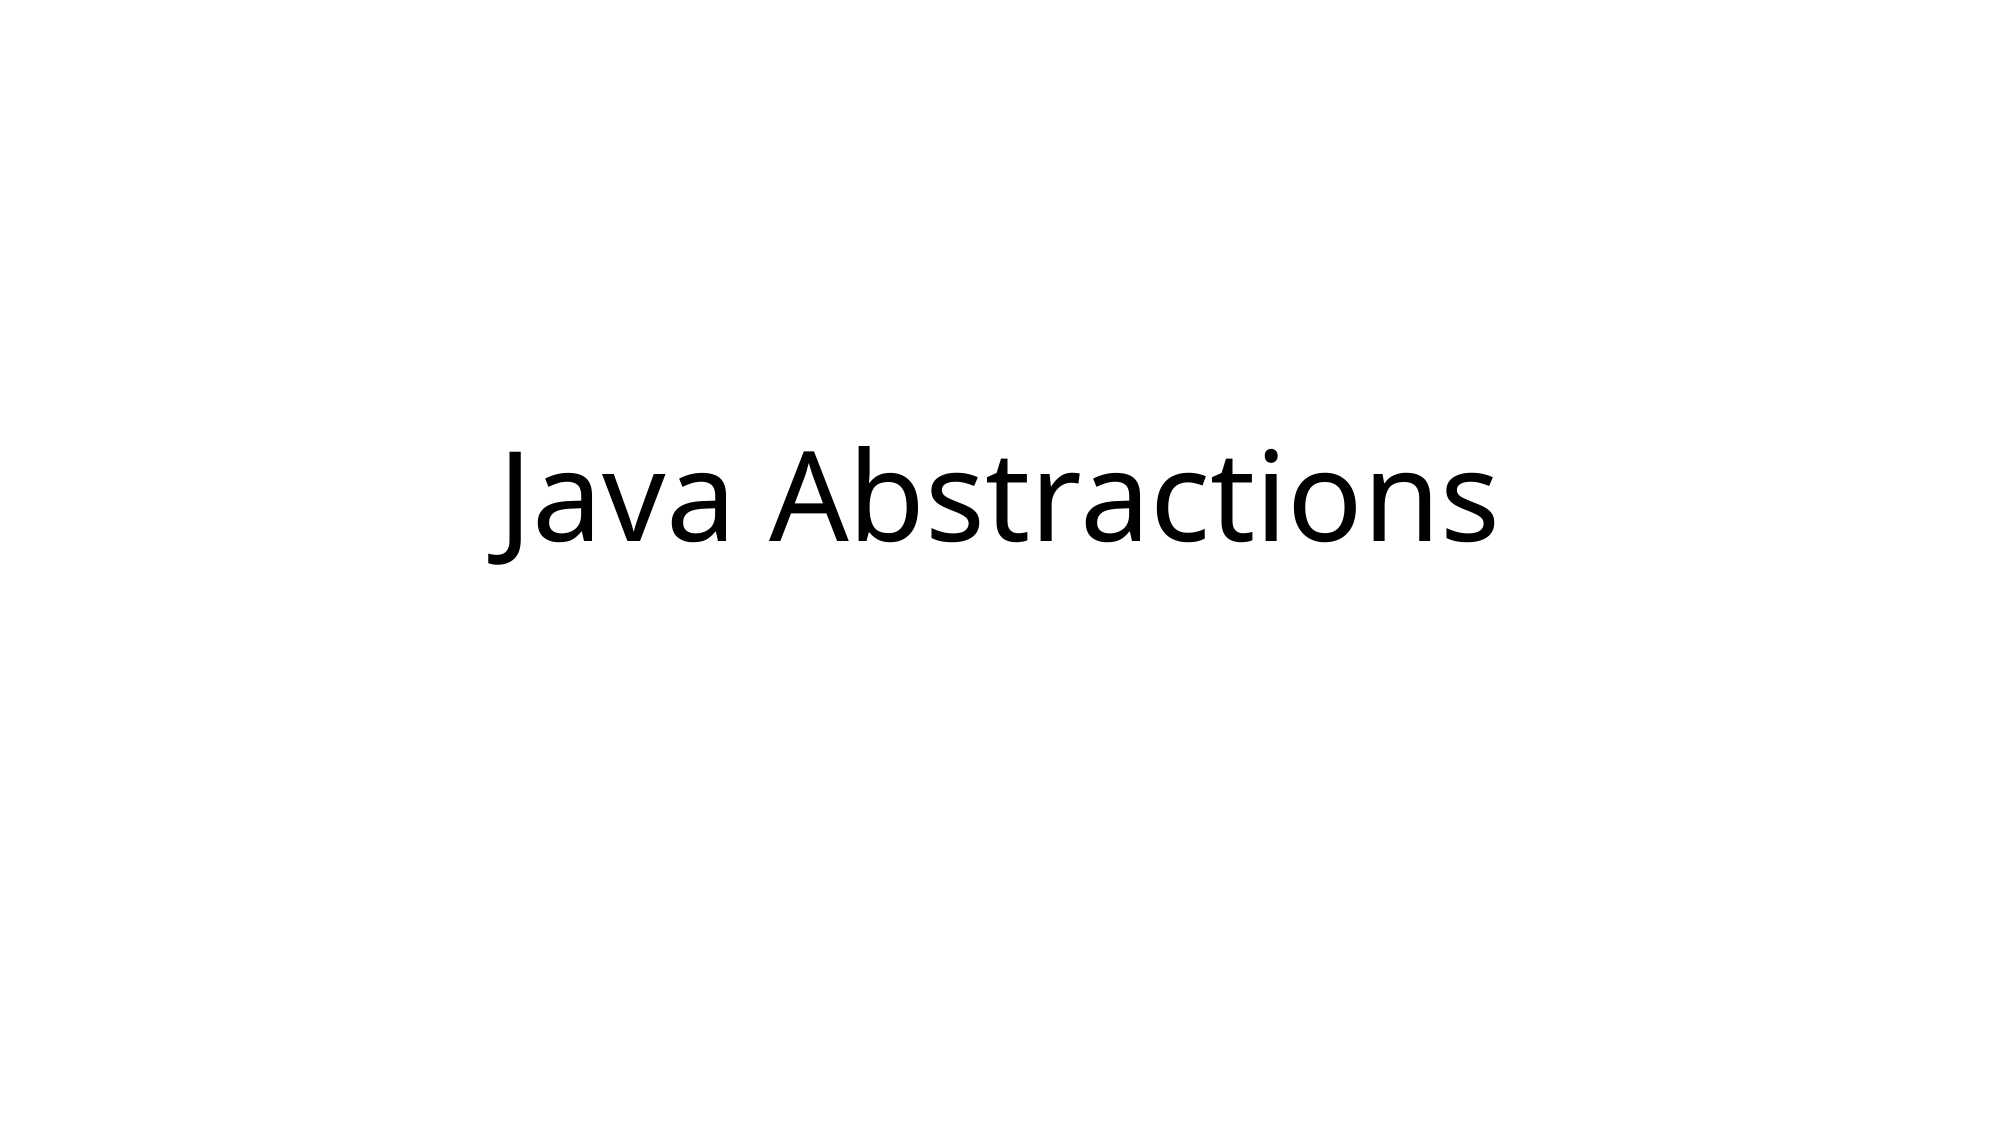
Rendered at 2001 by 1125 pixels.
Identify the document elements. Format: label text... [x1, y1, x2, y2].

title Java Abstractions [249, 184, 1750, 576]
